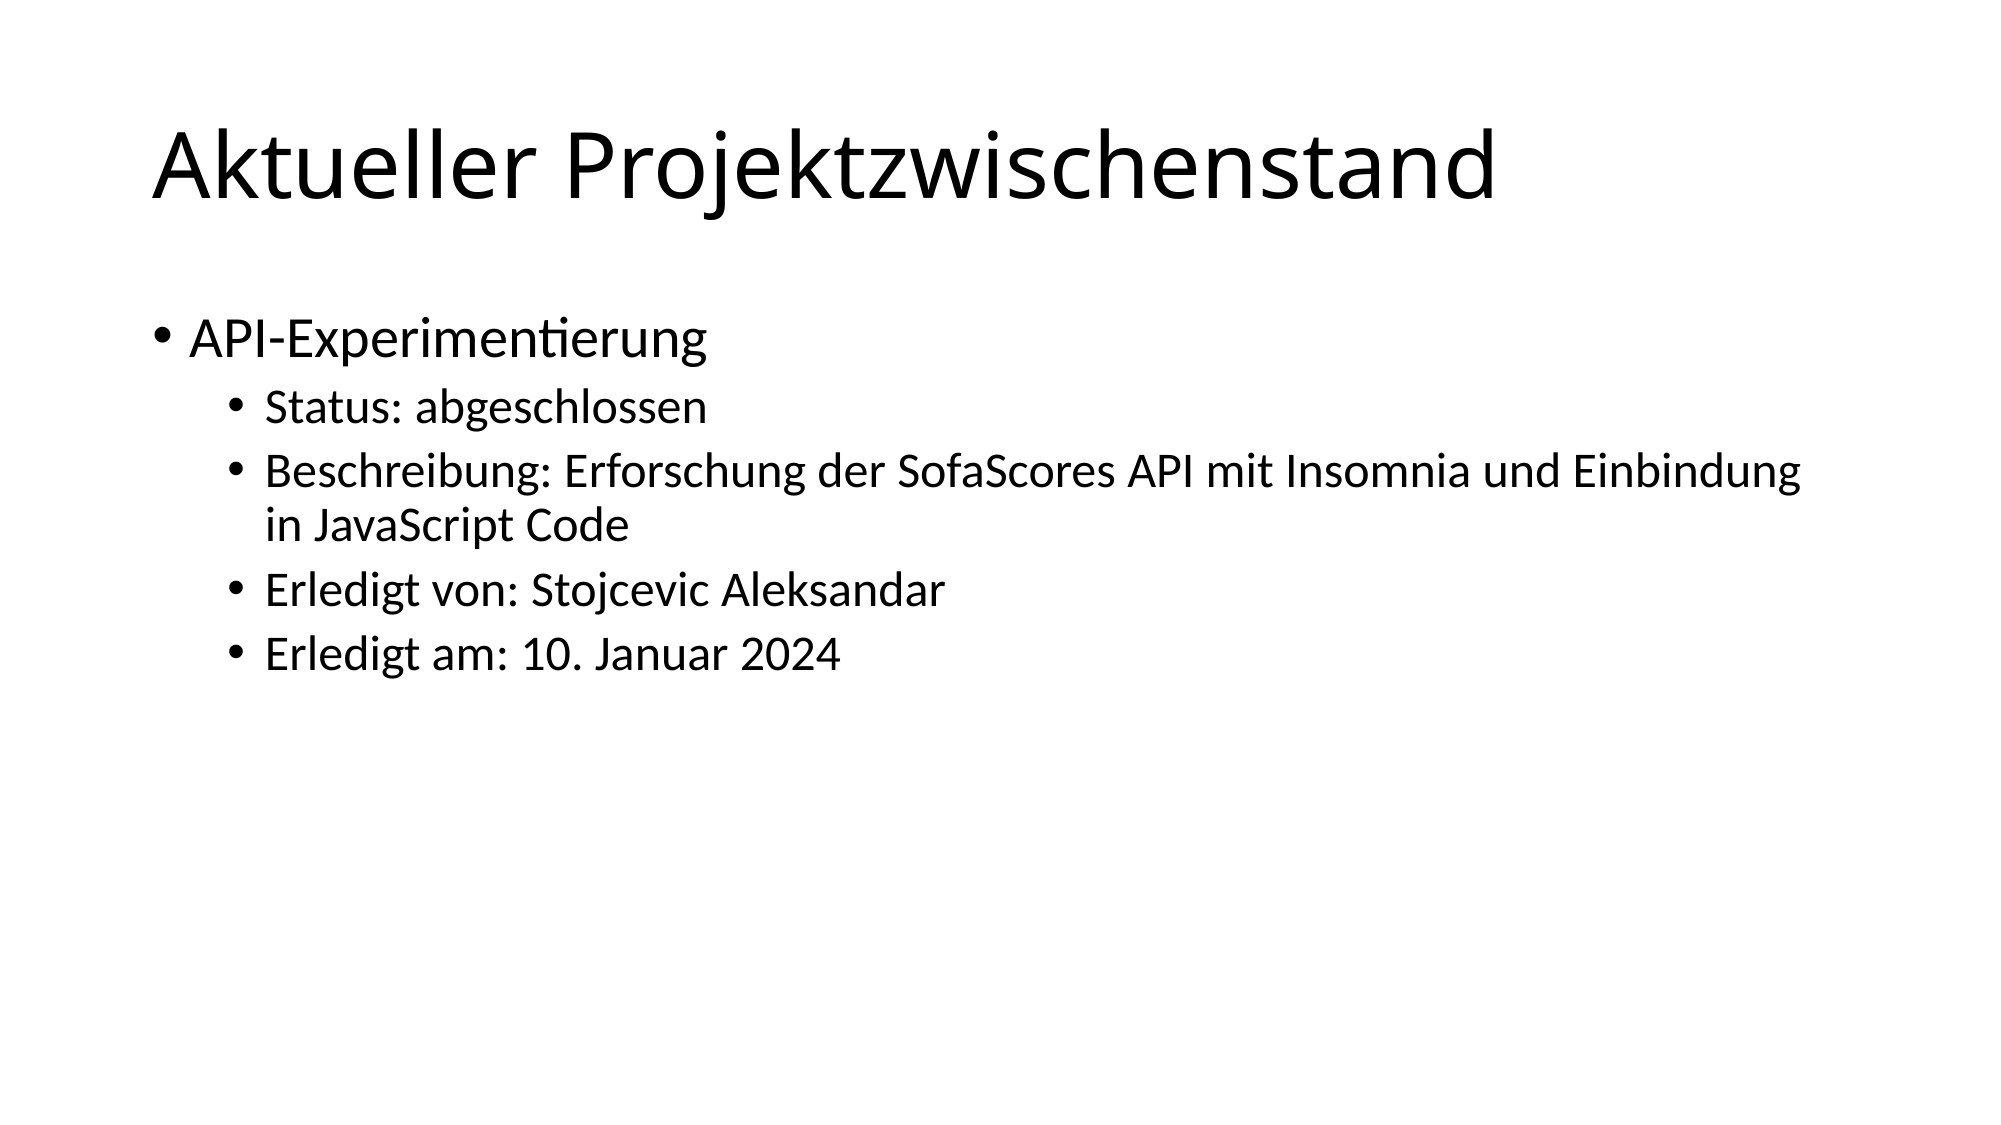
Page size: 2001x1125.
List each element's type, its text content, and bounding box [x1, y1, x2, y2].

title Aktueller Projektzwischenstand [137, 59, 1863, 278]
list API-Experimentierung Status: abgeschlossen Beschreibung: Erforschung der SofaScores API mit Insomnia und Einbindung in JavaScript Code Erledigt von: Stojcevic Aleksandar Erledigt am: 10. Januar 2024 [137, 299, 1863, 1014]
